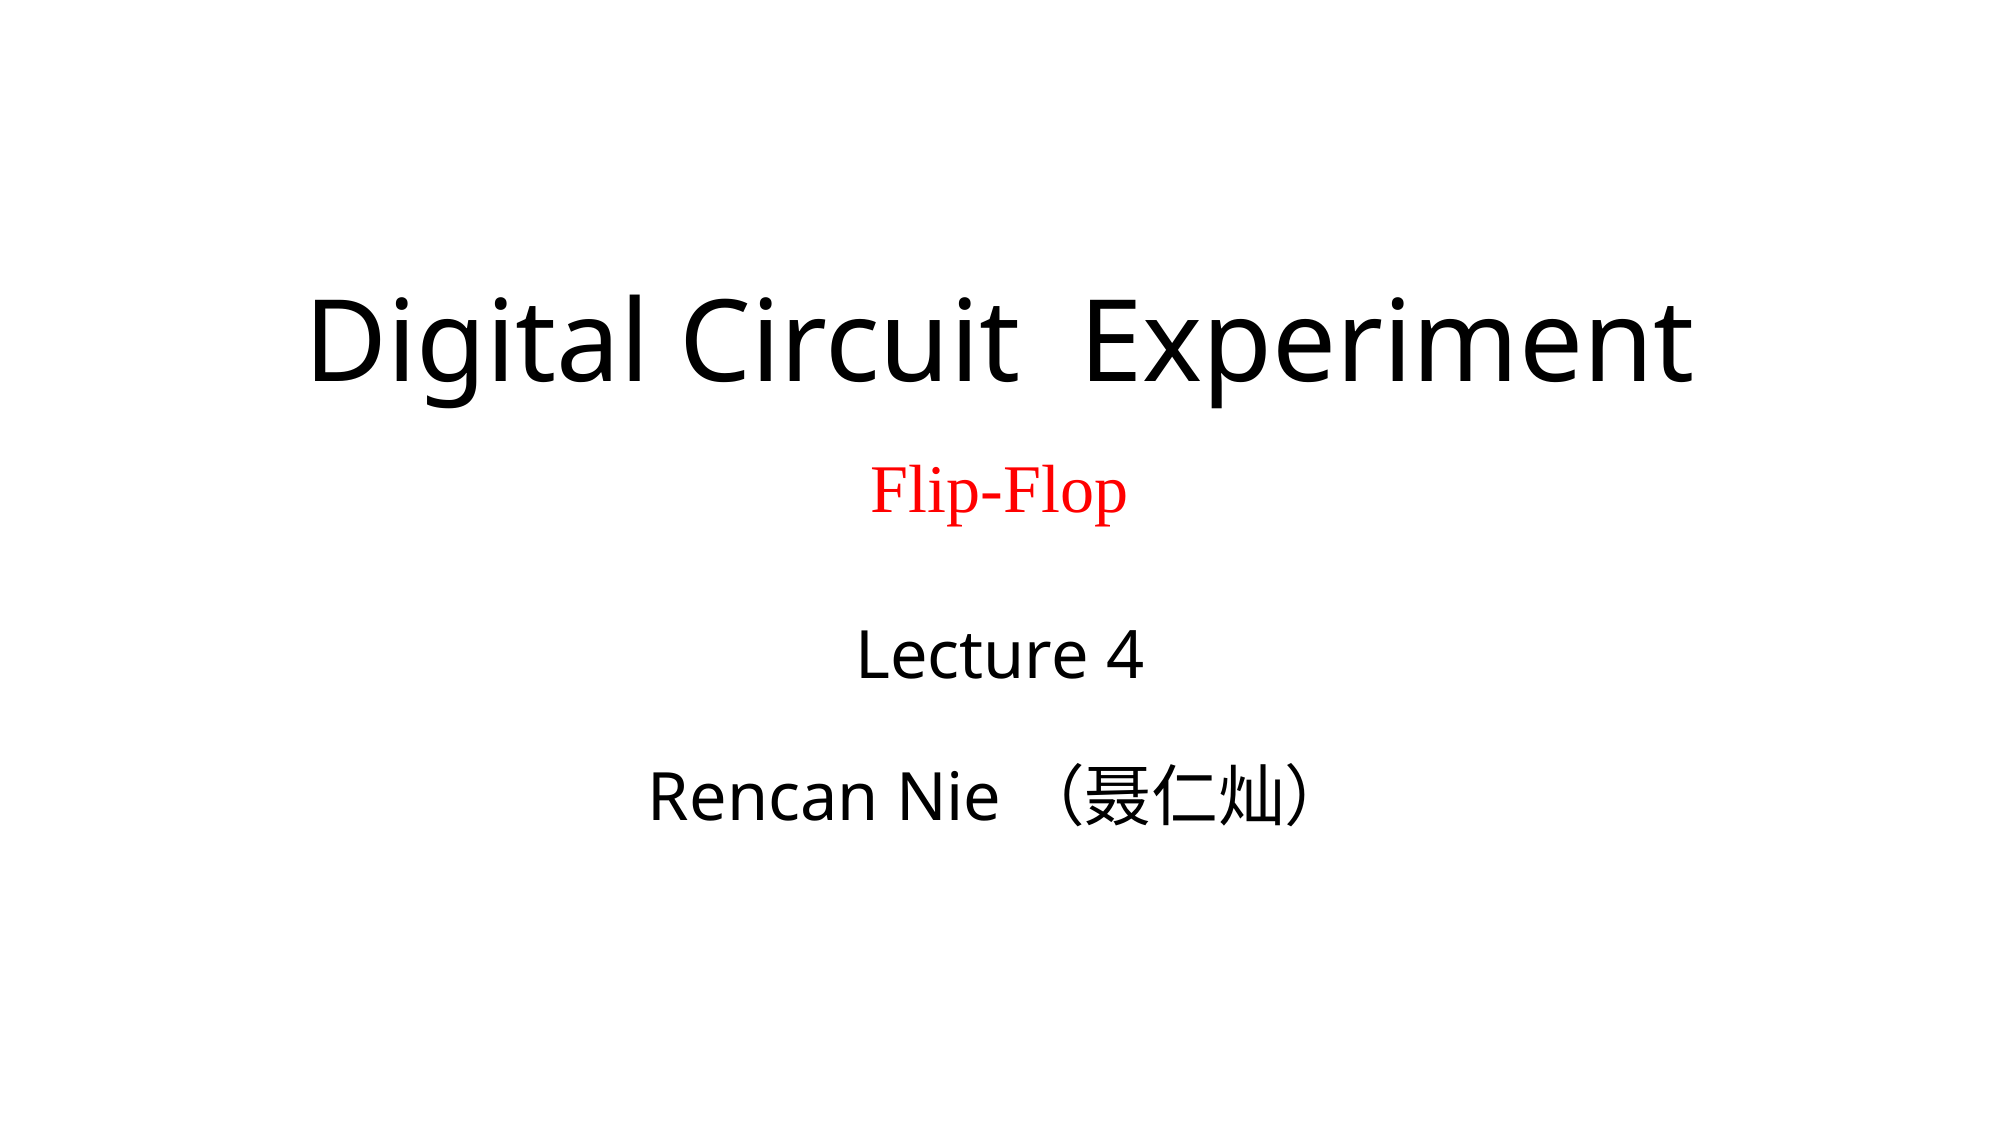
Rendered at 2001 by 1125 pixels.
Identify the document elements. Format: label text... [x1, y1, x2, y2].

title Digital Circuit Experiment Flip-Flop [249, 142, 1750, 535]
subtitle Lecture 4 Rencan Nie（聂仁灿） [249, 613, 1750, 885]
